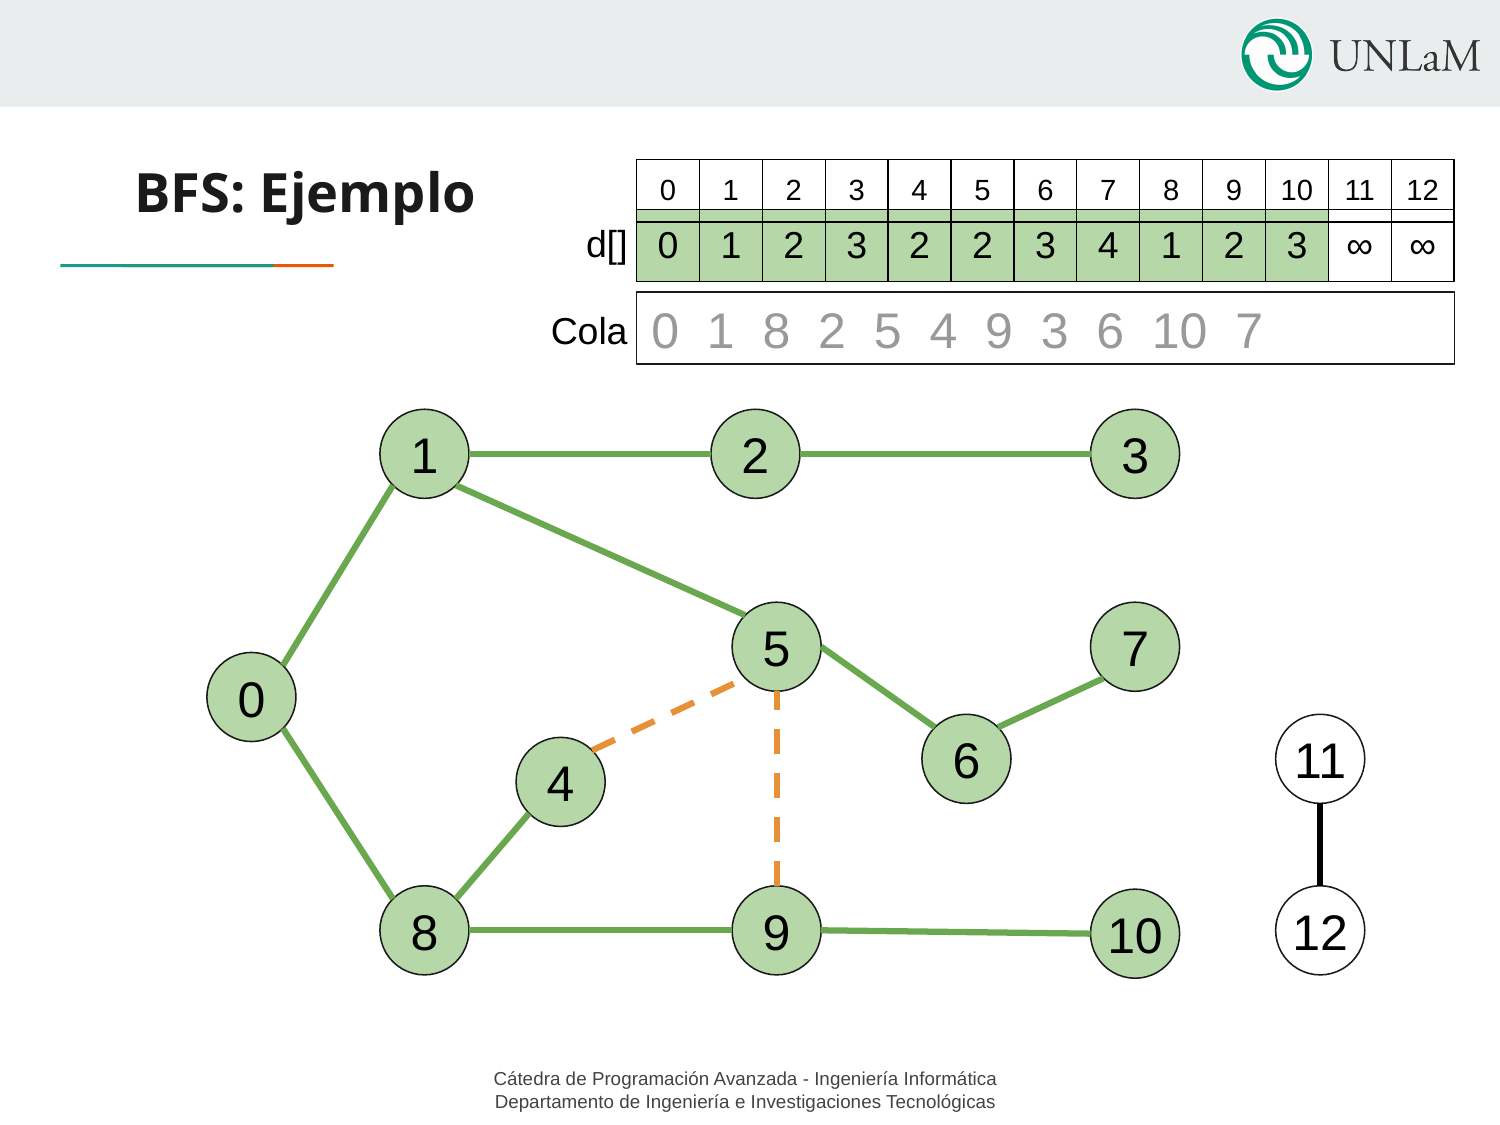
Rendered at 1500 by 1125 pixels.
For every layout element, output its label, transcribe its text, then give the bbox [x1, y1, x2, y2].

table_header 1 [1140, 223, 1202, 281]
text_box Cola [470, 292, 637, 365]
text_box 0 1 8 2 5 4 9 3 6 10 7 [637, 292, 1455, 365]
text_box 9 [732, 885, 822, 975]
text_box 0 [206, 652, 296, 742]
picture [1240, 17, 1480, 92]
table_header 0 [637, 160, 699, 221]
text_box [455, 484, 746, 616]
table_header 7 [1077, 160, 1139, 221]
text_box 4 [516, 737, 606, 827]
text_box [591, 677, 746, 751]
table_header 8 [1140, 160, 1202, 221]
table_header 3 [826, 160, 887, 221]
text_box d[] [470, 204, 636, 277]
table_header ∞ [1329, 223, 1391, 281]
text_box 8 [379, 885, 469, 975]
table_header 4 [889, 160, 950, 221]
table_header 3 [1015, 223, 1076, 281]
table_header 3 [826, 223, 887, 281]
table_header ∞ [1392, 223, 1453, 281]
table_header 5 [952, 160, 1013, 221]
text_box 11 [1275, 714, 1365, 804]
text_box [820, 929, 1091, 934]
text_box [282, 728, 394, 900]
table_header 12 [1392, 160, 1453, 221]
table_header 9 [1203, 160, 1265, 221]
text_box 10 [1090, 889, 1180, 979]
table_header 0 [637, 223, 699, 281]
table_header 2 [889, 223, 950, 281]
title BFS: Ejemplo [119, 143, 1381, 261]
table_header 3 [1266, 223, 1328, 281]
text_box 1 [379, 409, 469, 499]
table_header 2 [763, 160, 825, 221]
table_header 10 [1266, 160, 1328, 221]
text_box 2 [711, 409, 800, 499]
table_header 2 [952, 223, 1013, 281]
text_box 7 [1090, 602, 1180, 692]
table_header 1 [700, 223, 762, 281]
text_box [455, 813, 530, 899]
text_box 3 [1090, 409, 1180, 499]
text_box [820, 646, 936, 728]
table_header 1 [700, 160, 762, 221]
table_header 2 [763, 223, 825, 281]
table_header 2 [1203, 223, 1265, 281]
table_header 4 [1077, 223, 1139, 281]
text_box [282, 484, 394, 666]
text_box 6 [921, 714, 1012, 804]
text_box 5 [732, 602, 822, 692]
text_box 12 [1275, 885, 1365, 975]
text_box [997, 677, 1104, 728]
table_header 11 [1329, 160, 1391, 221]
table_header 6 [1015, 160, 1076, 221]
